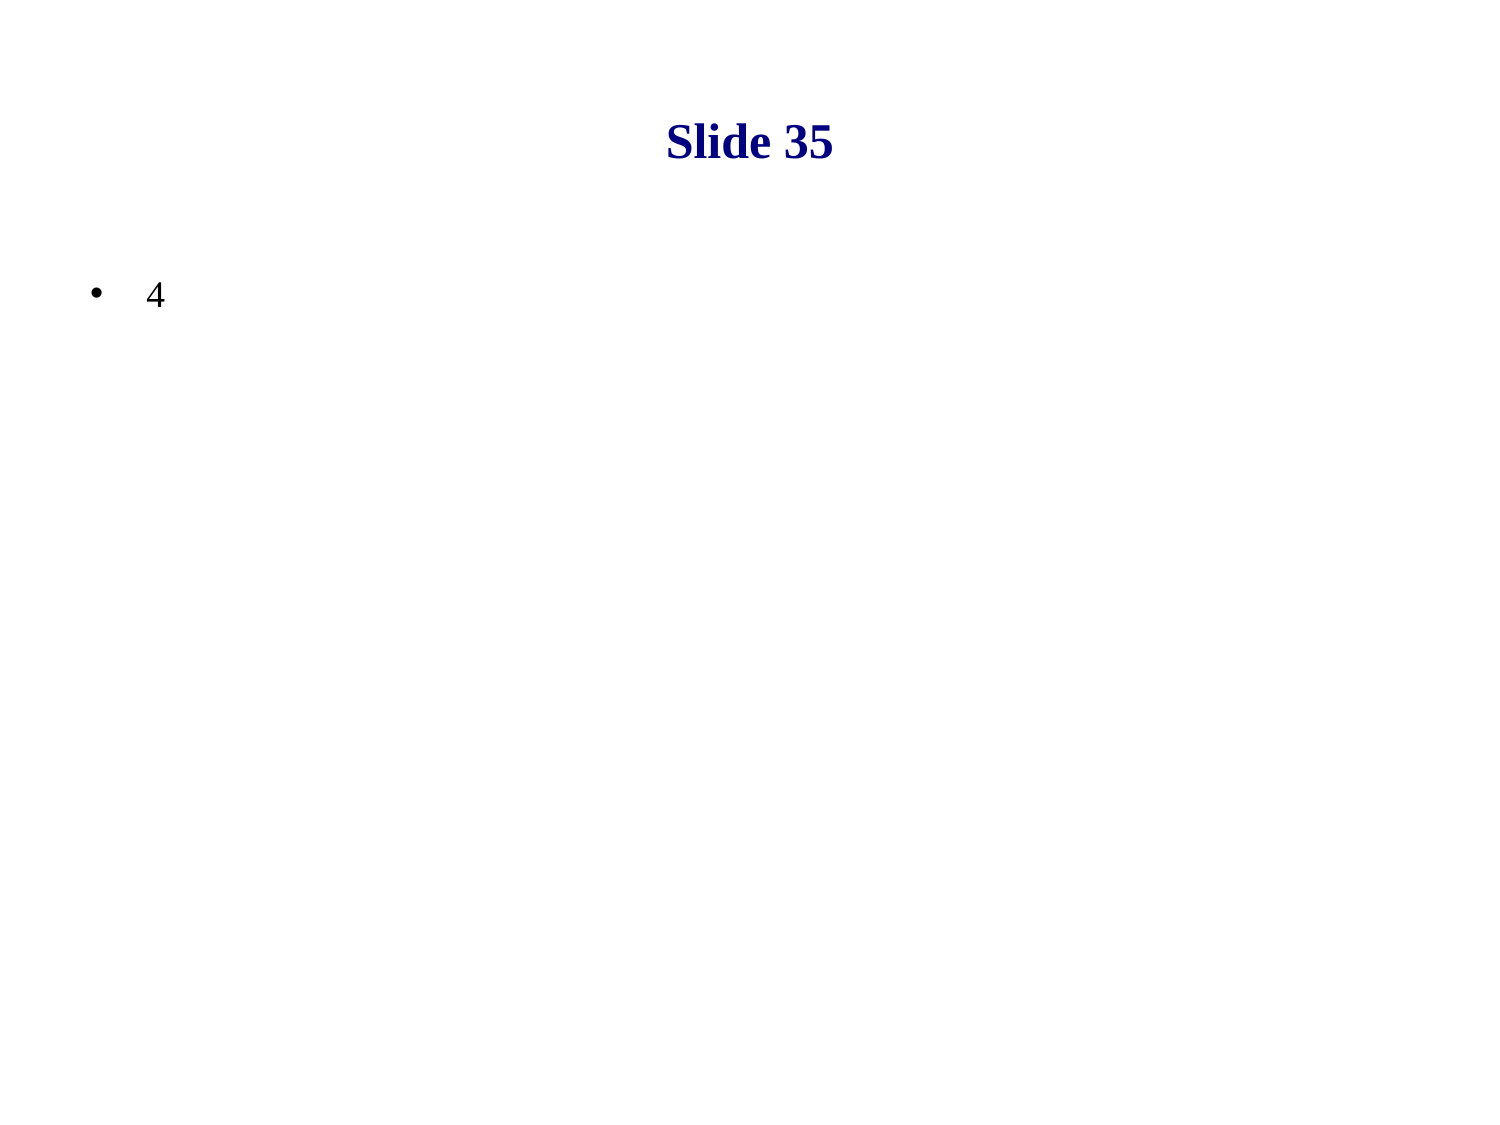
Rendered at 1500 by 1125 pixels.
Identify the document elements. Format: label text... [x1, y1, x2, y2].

title Slide 35 [75, 45, 1425, 233]
list 4 [75, 262, 1425, 1005]
